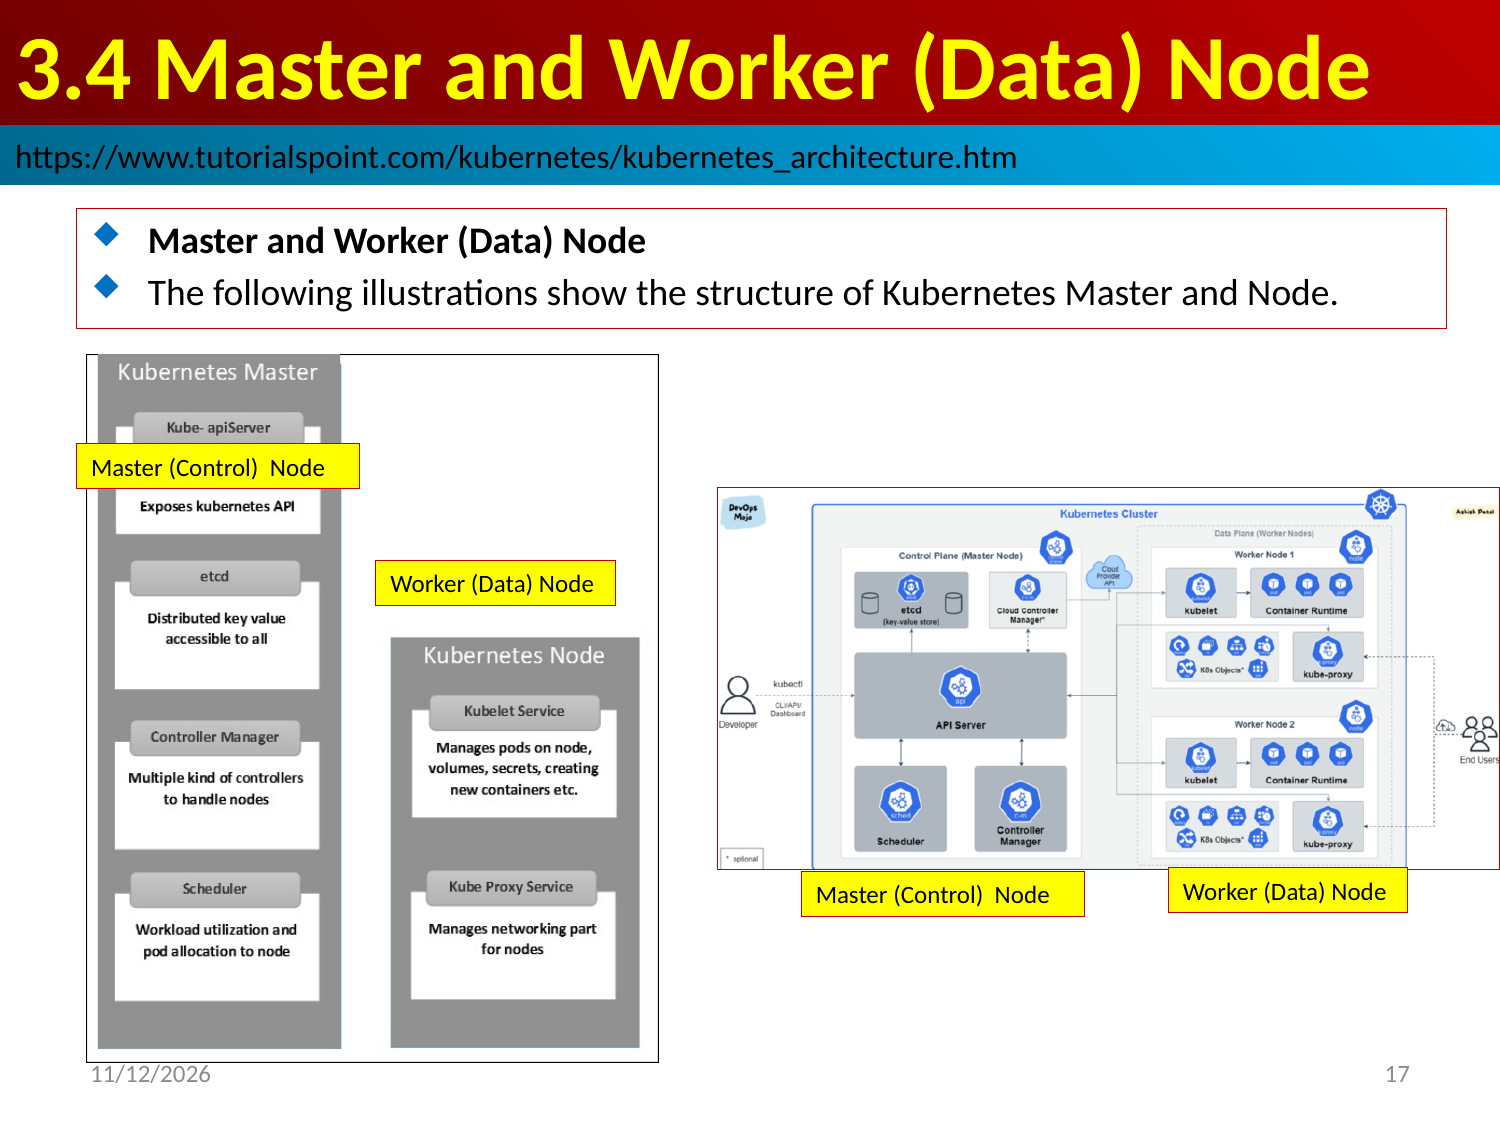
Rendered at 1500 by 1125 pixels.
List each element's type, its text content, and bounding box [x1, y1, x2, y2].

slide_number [75, 1042, 425, 1103]
text_box https://www.tutorialspoint.com/kubernetes/kubernetes_architecture.htm [0, 125, 1500, 185]
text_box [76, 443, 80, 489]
text_box Master (Control) Node [801, 877, 1085, 917]
slide_number 17 [1074, 1042, 1425, 1103]
subtitle Master and Worker (Data) Node The following illustrations show the structure of Kubernetes Master and Node. [76, 208, 1447, 329]
picture [85, 354, 659, 1063]
text_box Worker (Data) Node [1168, 877, 1408, 913]
picture [717, 486, 1500, 870]
title 3.4 Master and Worker (Data) Node [0, 0, 1500, 125]
